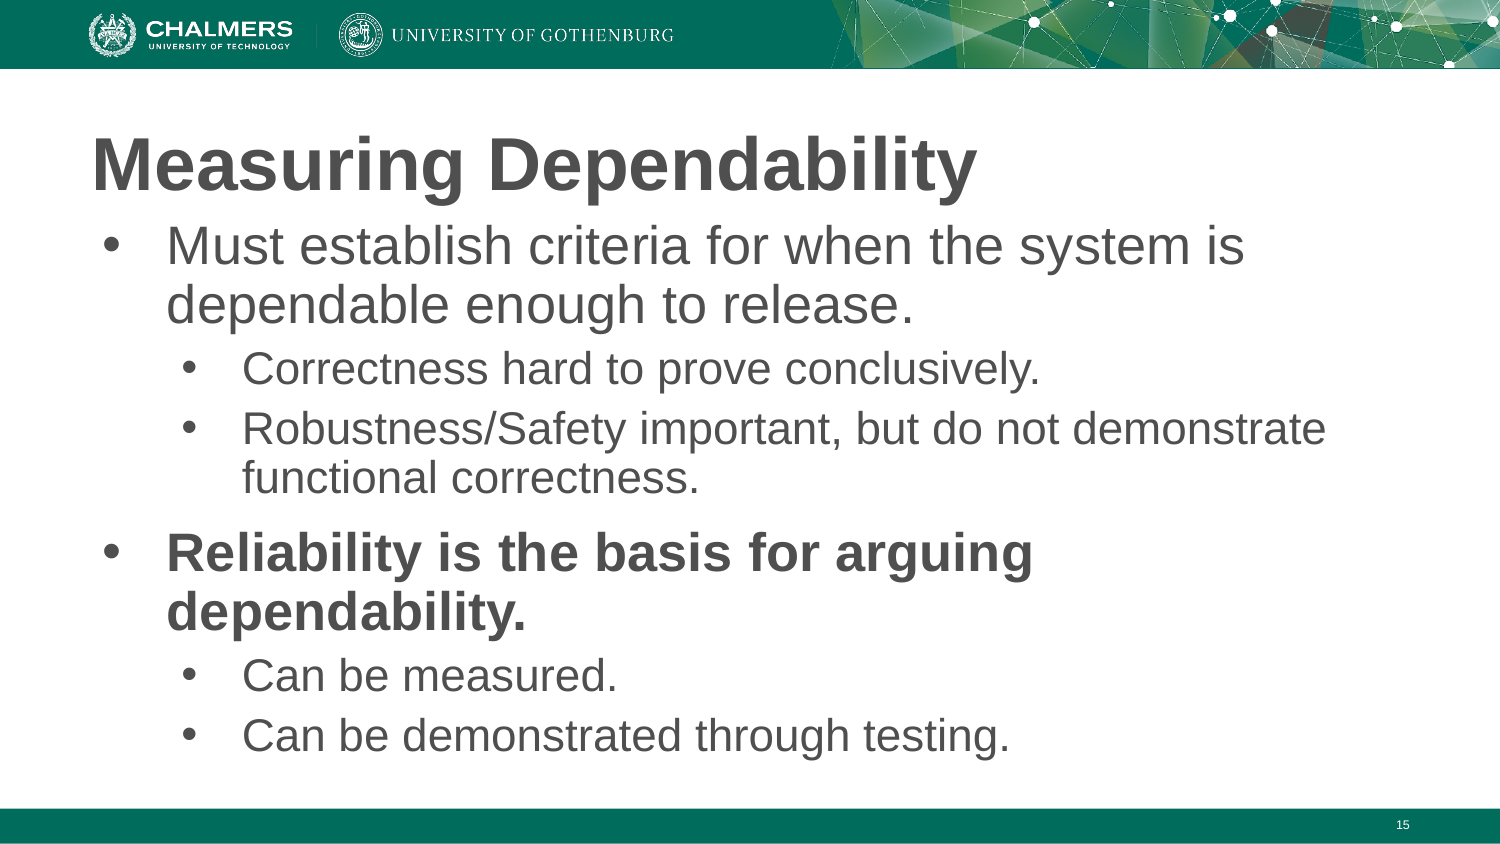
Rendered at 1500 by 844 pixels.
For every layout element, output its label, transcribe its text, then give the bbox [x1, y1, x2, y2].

list Must establish criteria for when the system is dependable enough to release. Correctness hard to prove conclusively. Robustness/Safety important, but do not demonstrate functional correctness. Reliability is the basis for arguing dependability. Can be measured. Can be demonstrated through testing. [76, 210, 1425, 782]
picture [759, 0, 1500, 68]
picture [64, 0, 696, 85]
title Measuring Dependability [76, 100, 1425, 210]
slide_number ‹#› [1074, 809, 1425, 844]
